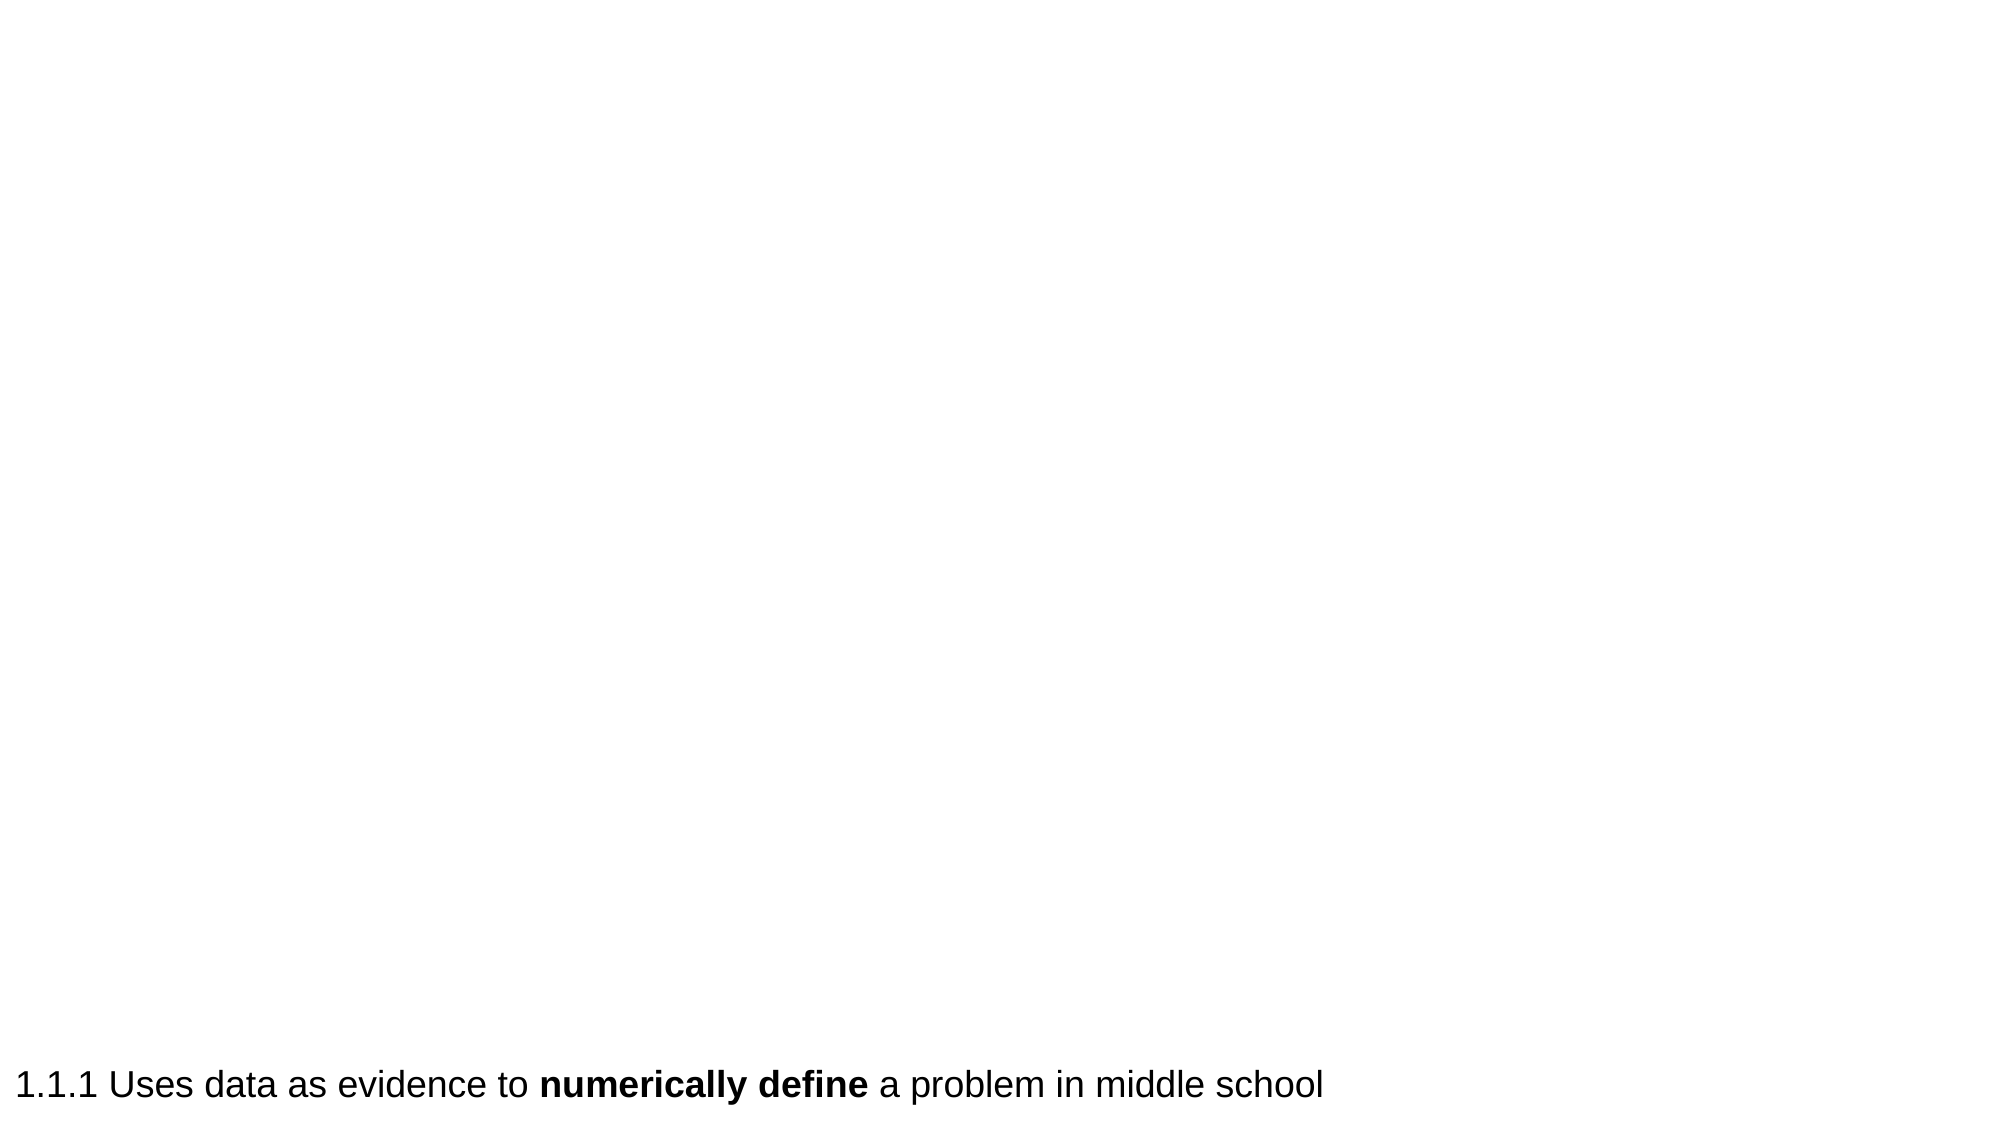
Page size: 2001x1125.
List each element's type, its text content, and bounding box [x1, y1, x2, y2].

text_box 1.1.1 Uses data as evidence to numerically define a problem in middle school [0, 1045, 1725, 1125]
